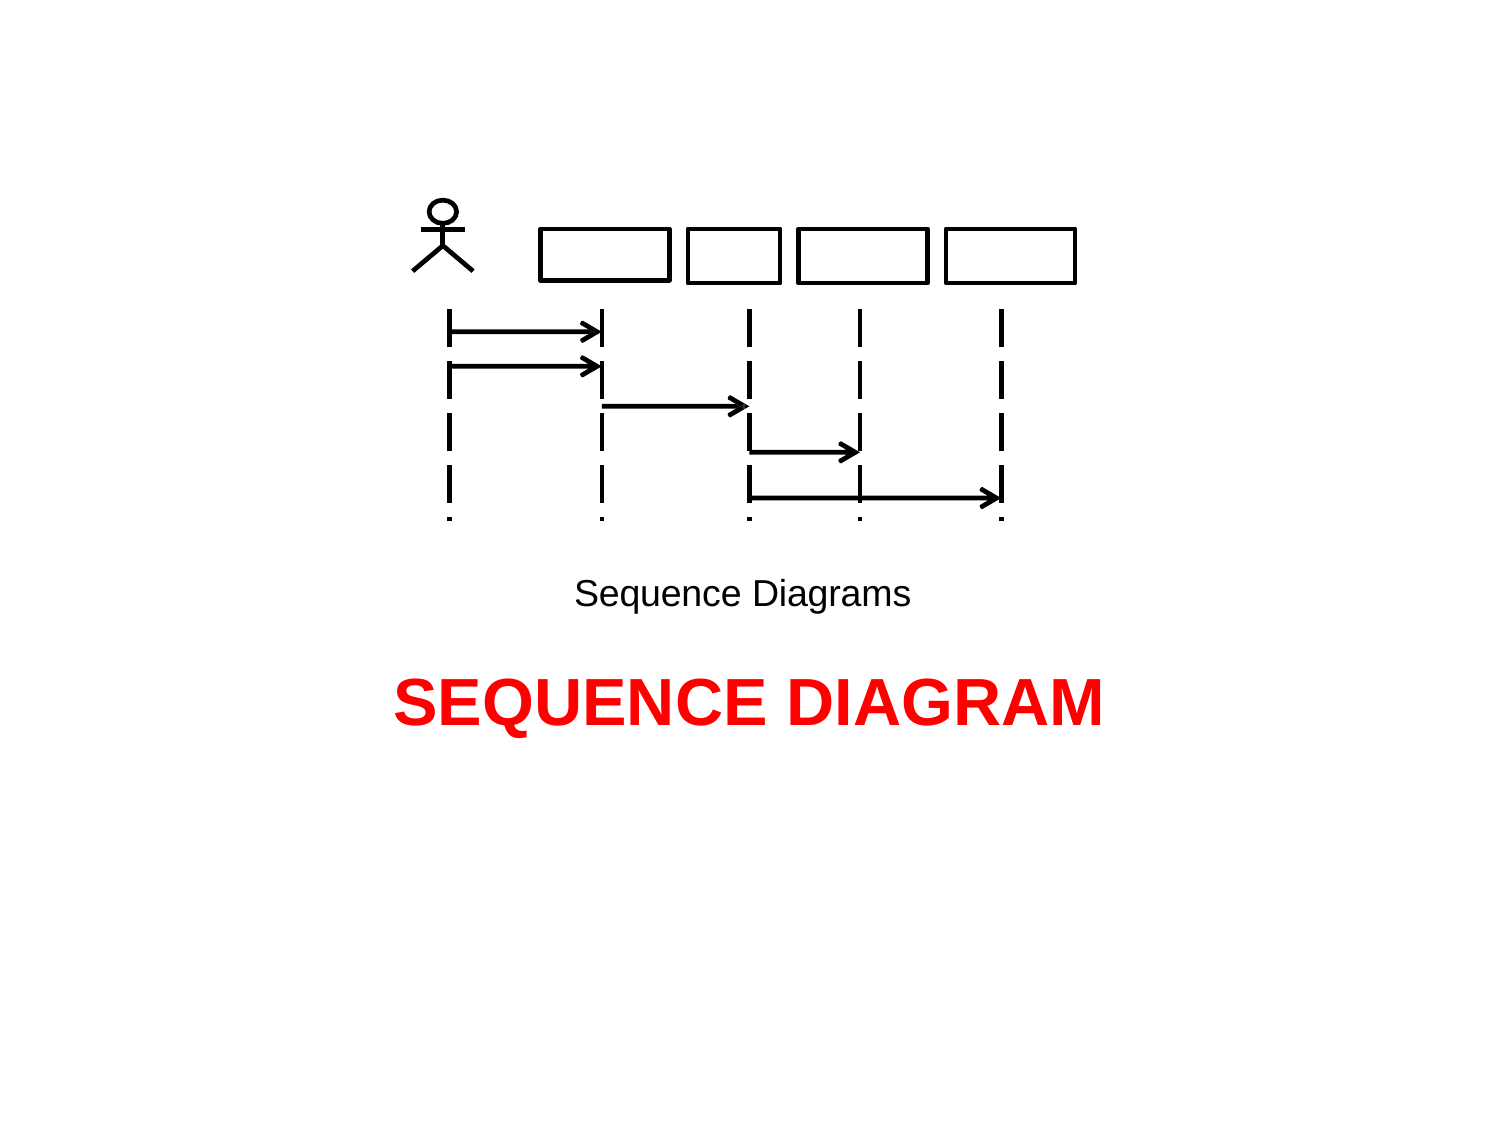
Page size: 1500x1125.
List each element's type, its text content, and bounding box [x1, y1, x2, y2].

text_box [946, 228, 1076, 284]
text_box Sequence Diagrams [572, 566, 916, 614]
title SEQUENCE DIAGRAM [391, 657, 1108, 847]
text_box [687, 228, 781, 284]
text_box [412, 200, 474, 272]
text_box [446, 308, 1004, 522]
text_box [540, 228, 670, 281]
text_box [798, 228, 928, 284]
